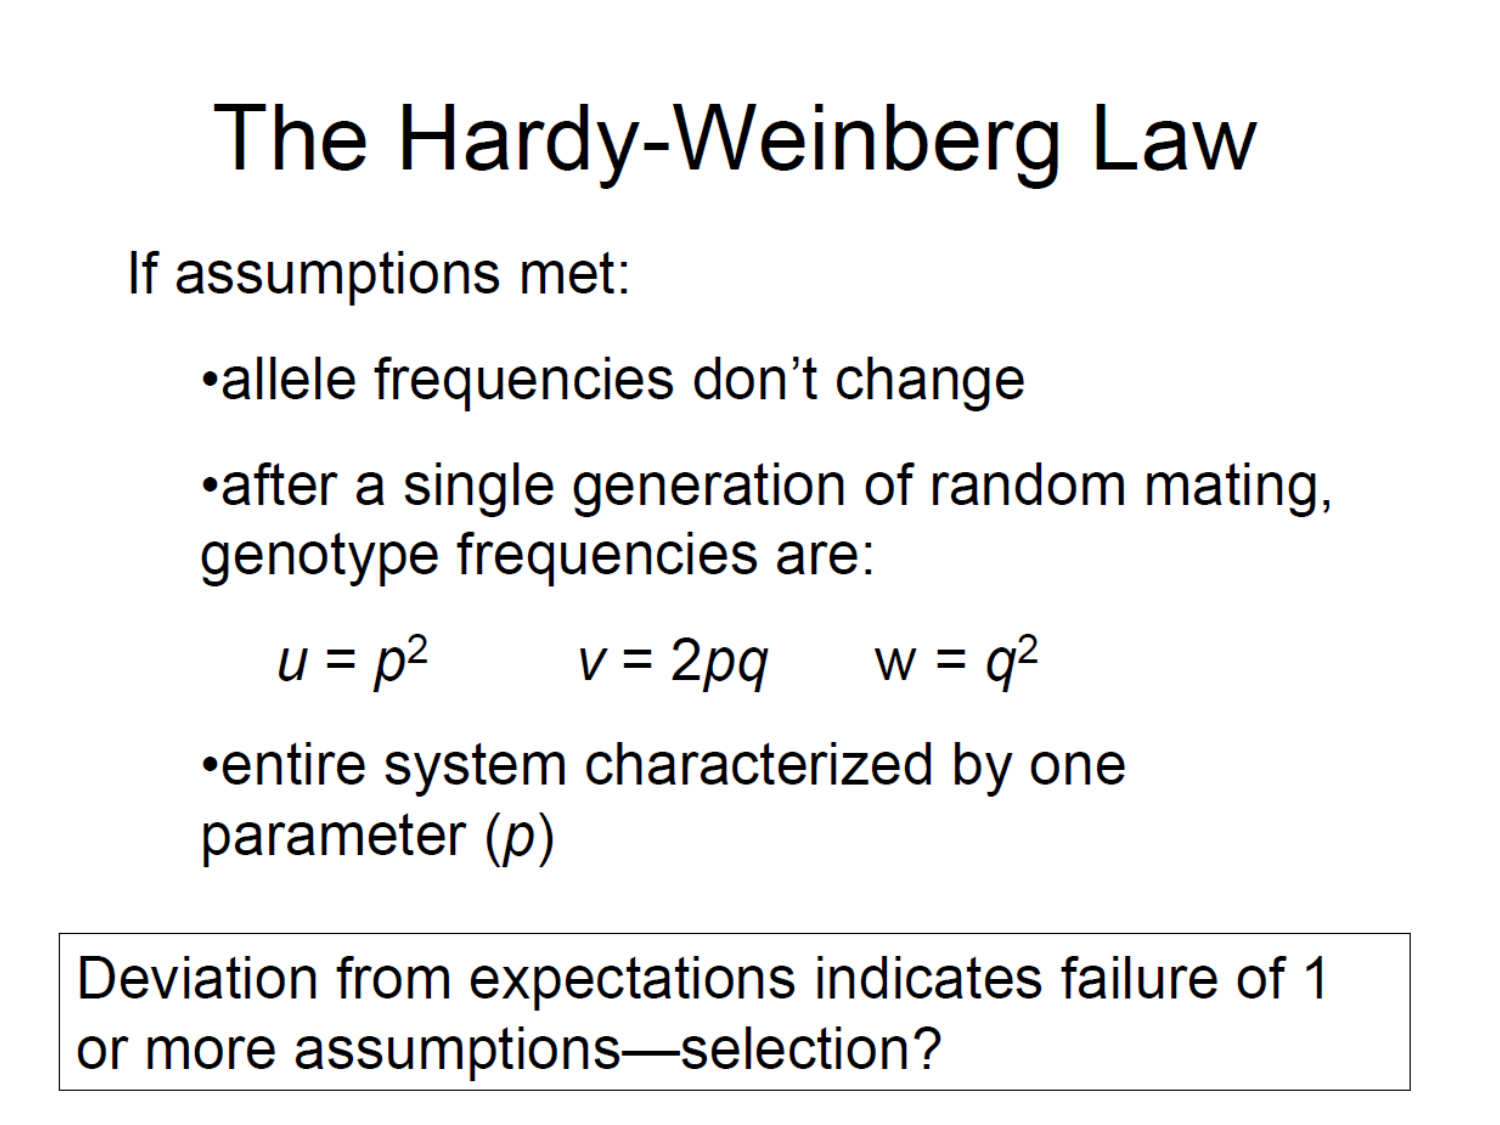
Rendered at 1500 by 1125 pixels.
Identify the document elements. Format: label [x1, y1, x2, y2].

picture [37, 76, 1451, 1125]
